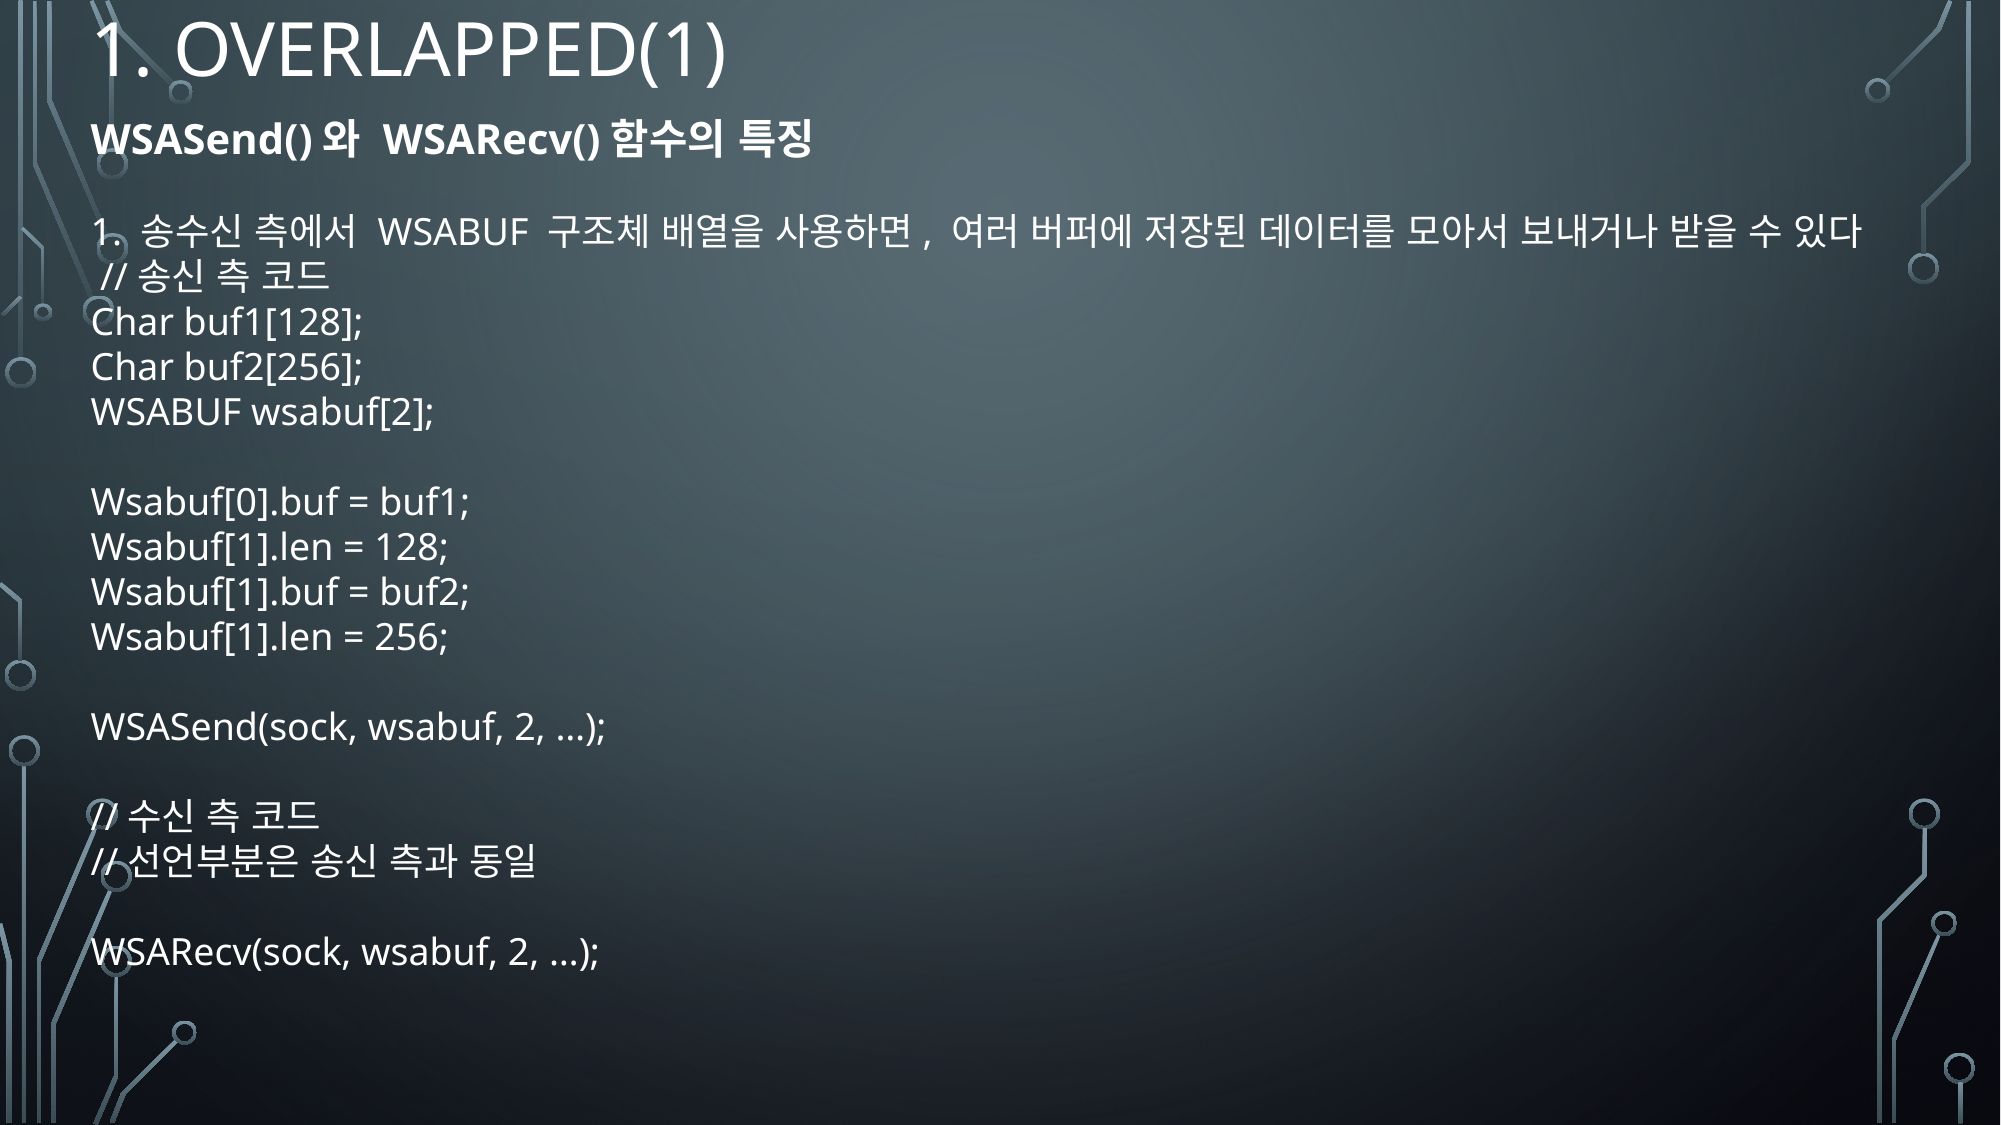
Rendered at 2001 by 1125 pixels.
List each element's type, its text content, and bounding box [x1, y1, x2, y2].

title 1. Overlapped(1) [75, 0, 1916, 105]
text_box WSASend()와 WSARecv()함수의 특징 1. 송수신 측에서 WSABUF 구조체 배열을 사용하면, 여러 버퍼에 저장된 데이터를 모아서 보내거나 받을 수 있다 //송신 측 코드 Char buf1[128]; Char buf2[256]; WSABUF wsabuf[2]; Wsabuf[0].buf = buf1; Wsabuf[1].len = 128; Wsabuf[1].buf = buf2; Wsabuf[1].len = 256; WSASend(sock, wsabuf, 2, …); //수신 측 코드 //선언부분은 송신 측과 동일 WSARecv(sock, wsabuf, 2, …); [75, 105, 1916, 980]
